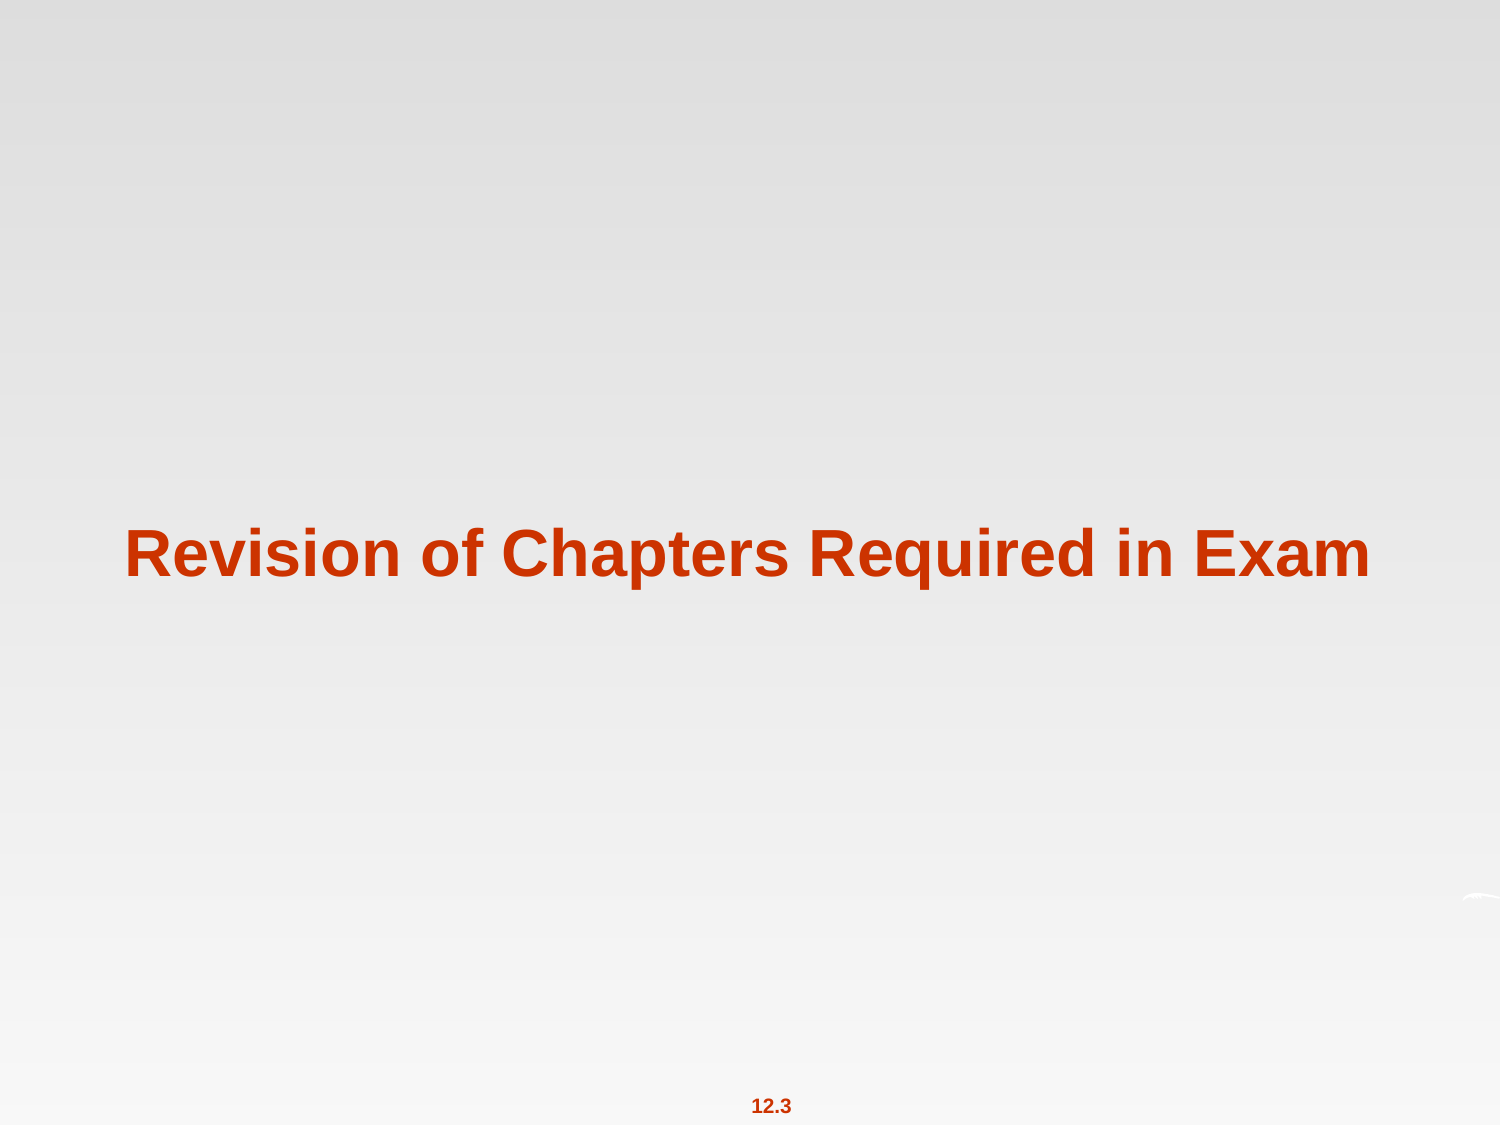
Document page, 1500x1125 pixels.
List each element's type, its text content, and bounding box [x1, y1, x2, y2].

text_box Revision of Chapters Required in Exam [68, 471, 1428, 598]
